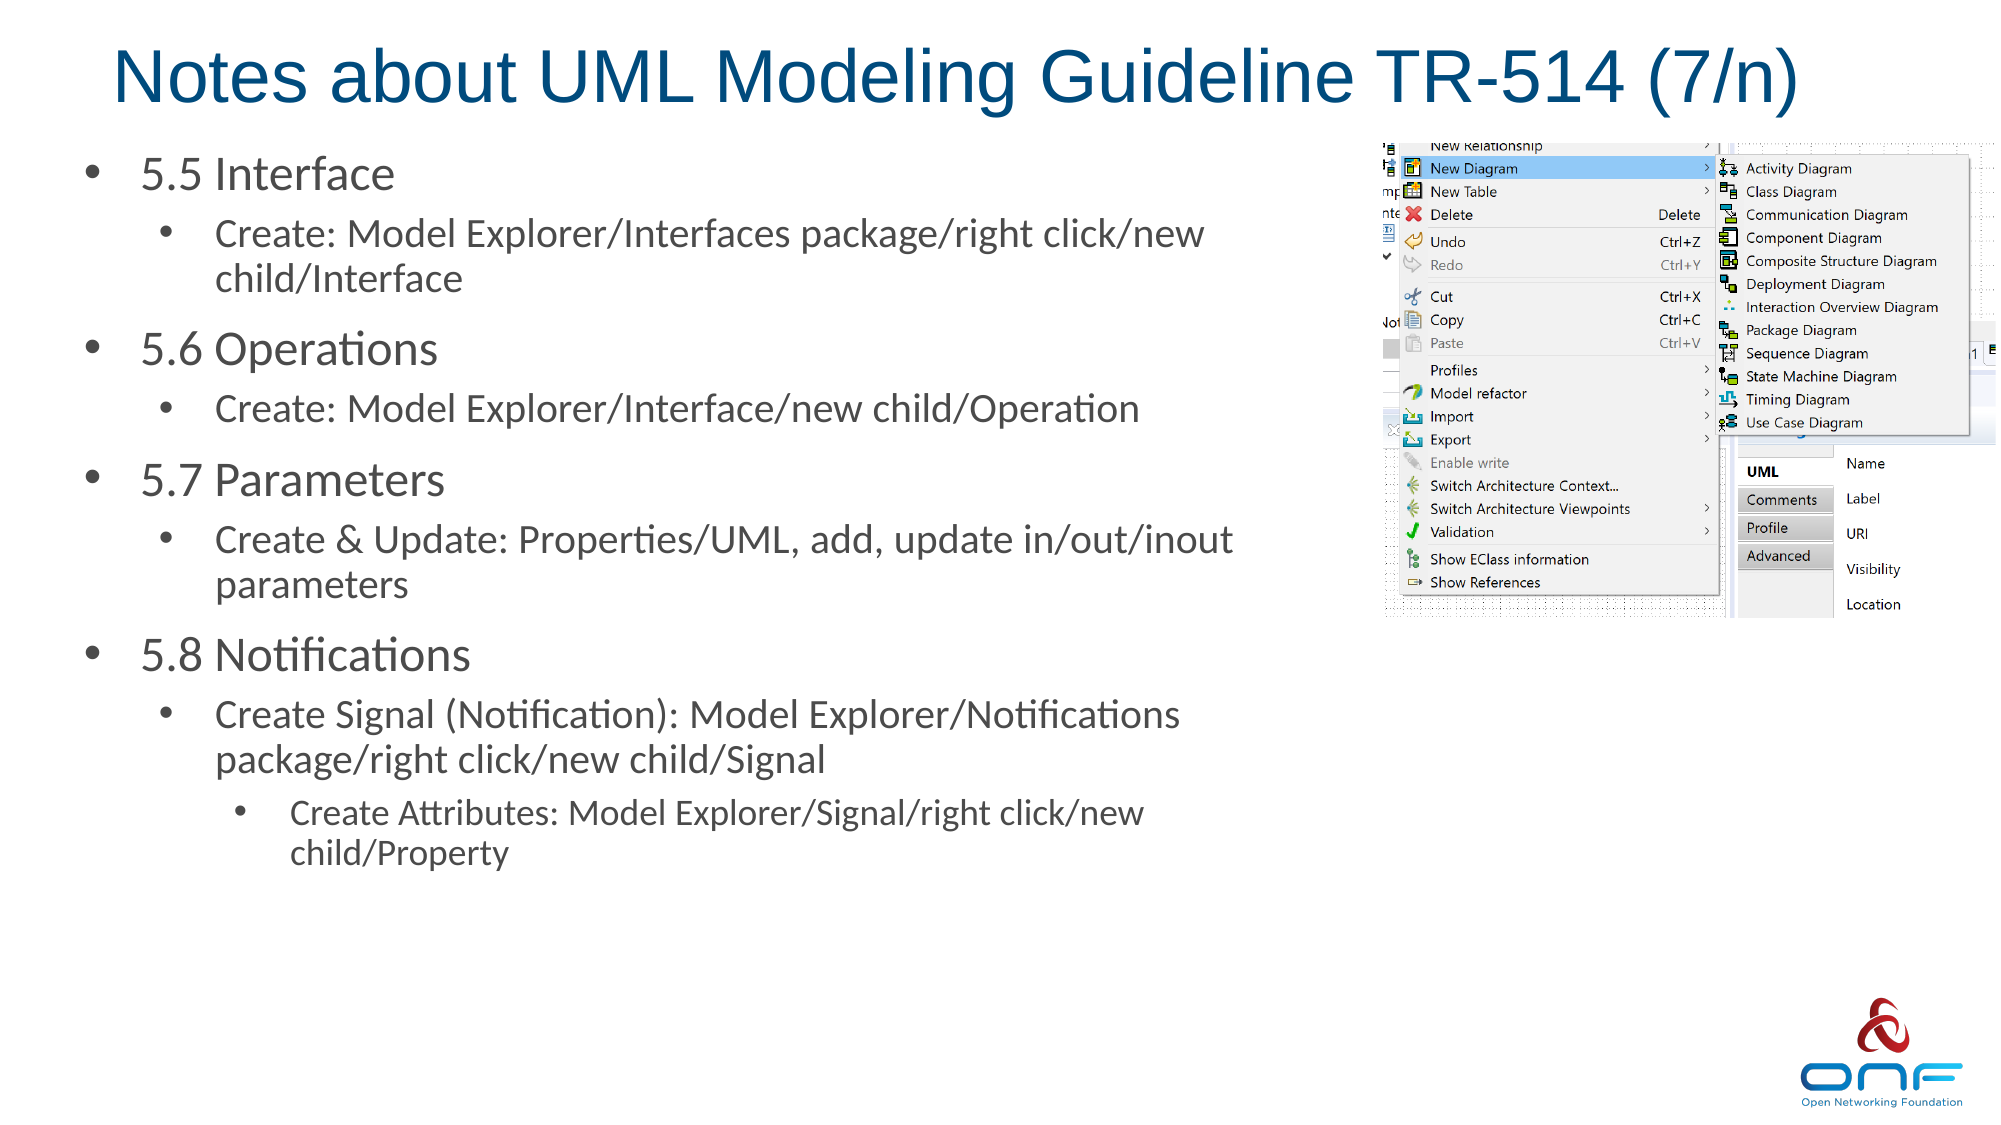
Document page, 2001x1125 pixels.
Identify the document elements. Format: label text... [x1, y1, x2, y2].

title Notes about UML Modeling Guideline TR-514 (7/n) [97, 15, 1964, 120]
picture [1798, 995, 1964, 1109]
picture [1382, 142, 1996, 619]
text_box 5.5 Interface Create: Model Explorer/Interfaces package/right click/new child/Interface 5.6 Operations Create: Model Explorer/Interface/new child/Operation 5.7 Parameters Create & Update: Properties/UML, add, update in/out/inout parameters 5.8 Notifications Create Signal (Notification): Model Explorer/Notifications package/right click/new child/Signal Create Attributes: Model Explorer/Signal/right click/new child/Property [68, 139, 1384, 1061]
